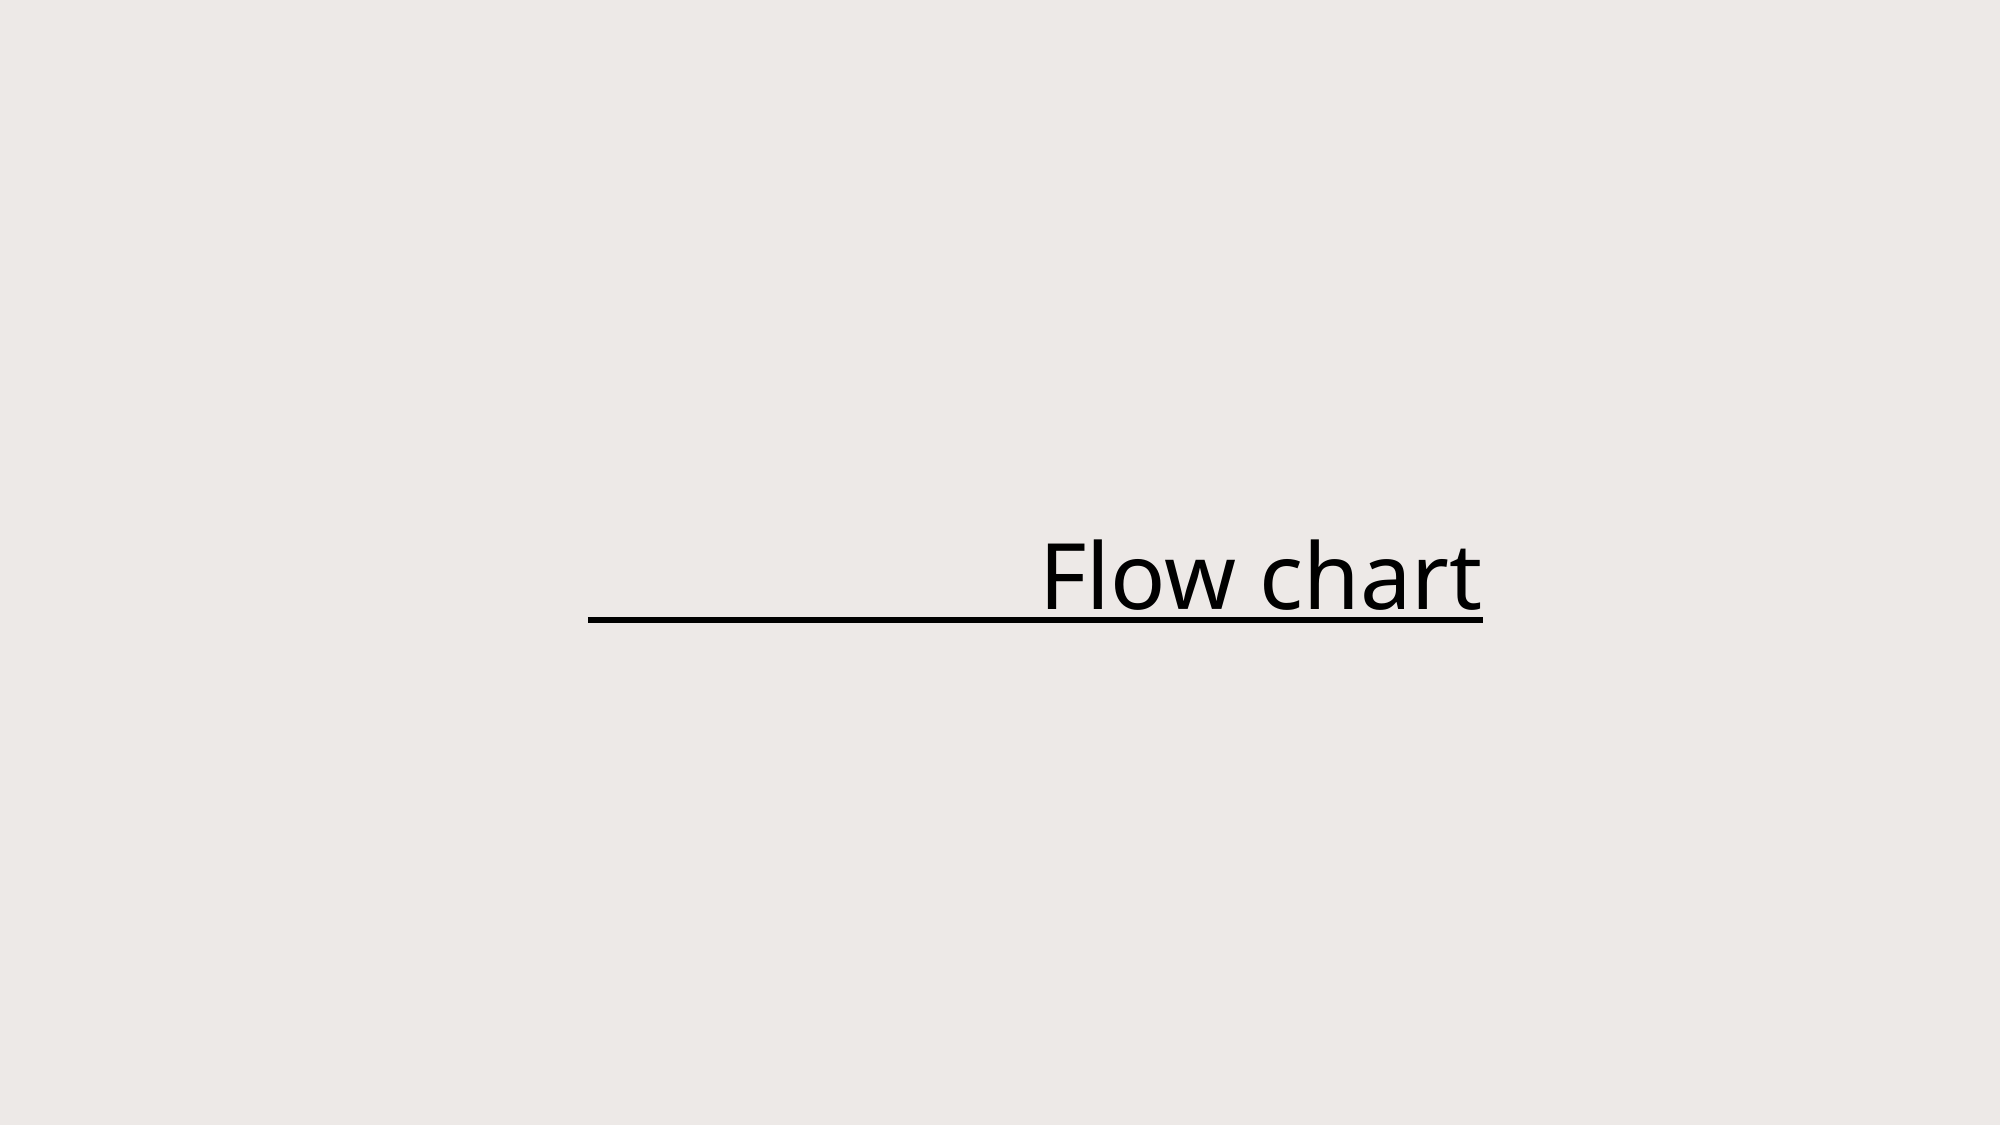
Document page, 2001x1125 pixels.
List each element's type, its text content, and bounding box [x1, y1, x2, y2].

title Flow chart [172, 454, 1898, 638]
